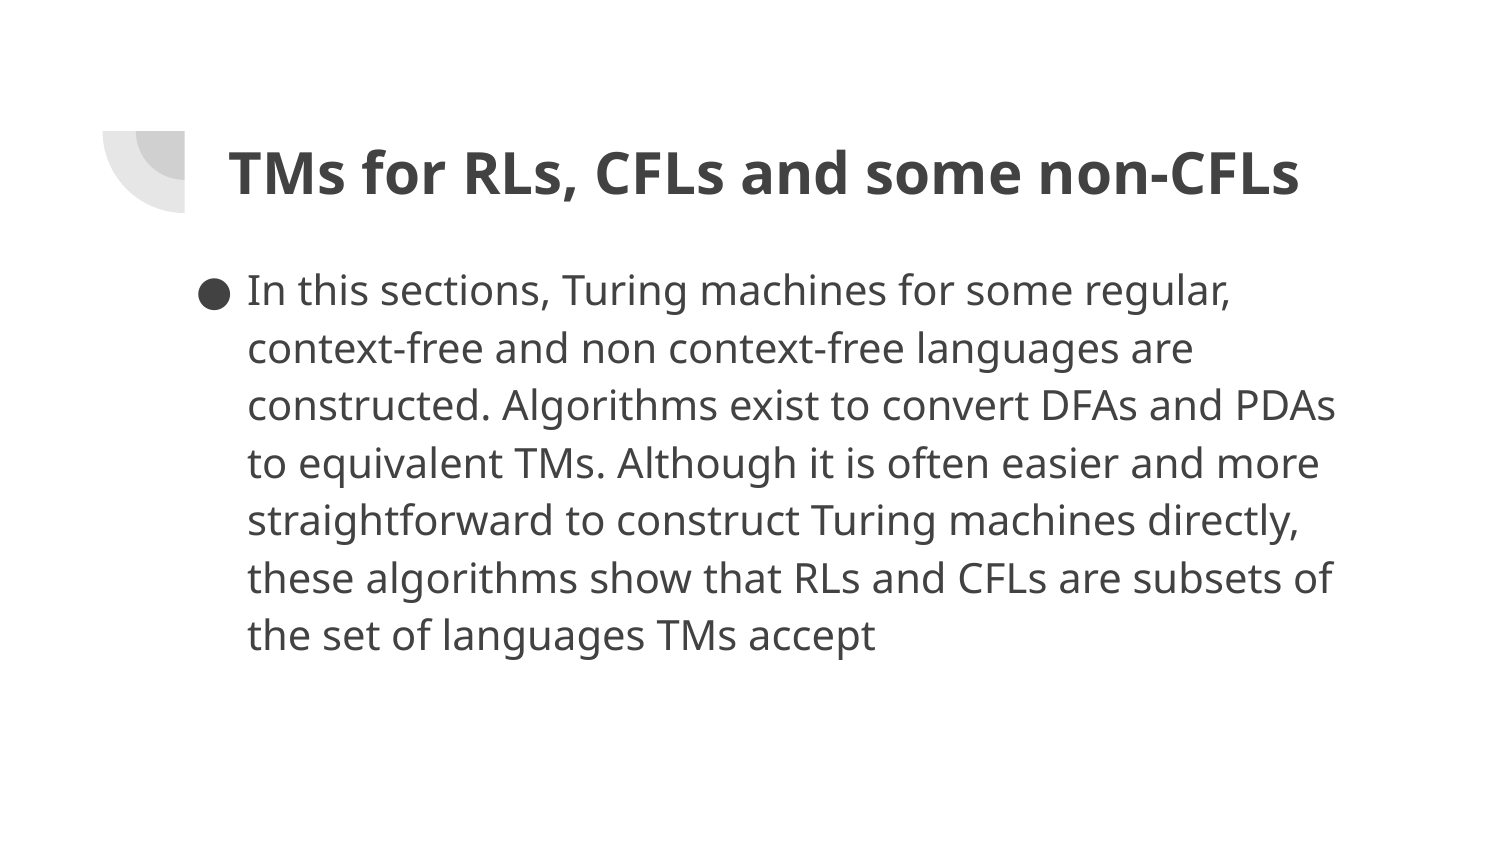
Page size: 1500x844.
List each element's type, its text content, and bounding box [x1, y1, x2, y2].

title TMs for RLs, CFLs and some non-CFLs [213, 121, 1368, 241]
list In this sections, Turing machines for some regular, context-free and non context-free languages are constructed. Algorithms exist to convert DFAs and PDAs to equivalent TMs. Although it is often easier and more straightforward to construct Turing machines directly, these algorithms show that RLs and CFLs are subsets of the set of languages TMs accept [157, 241, 1368, 723]
